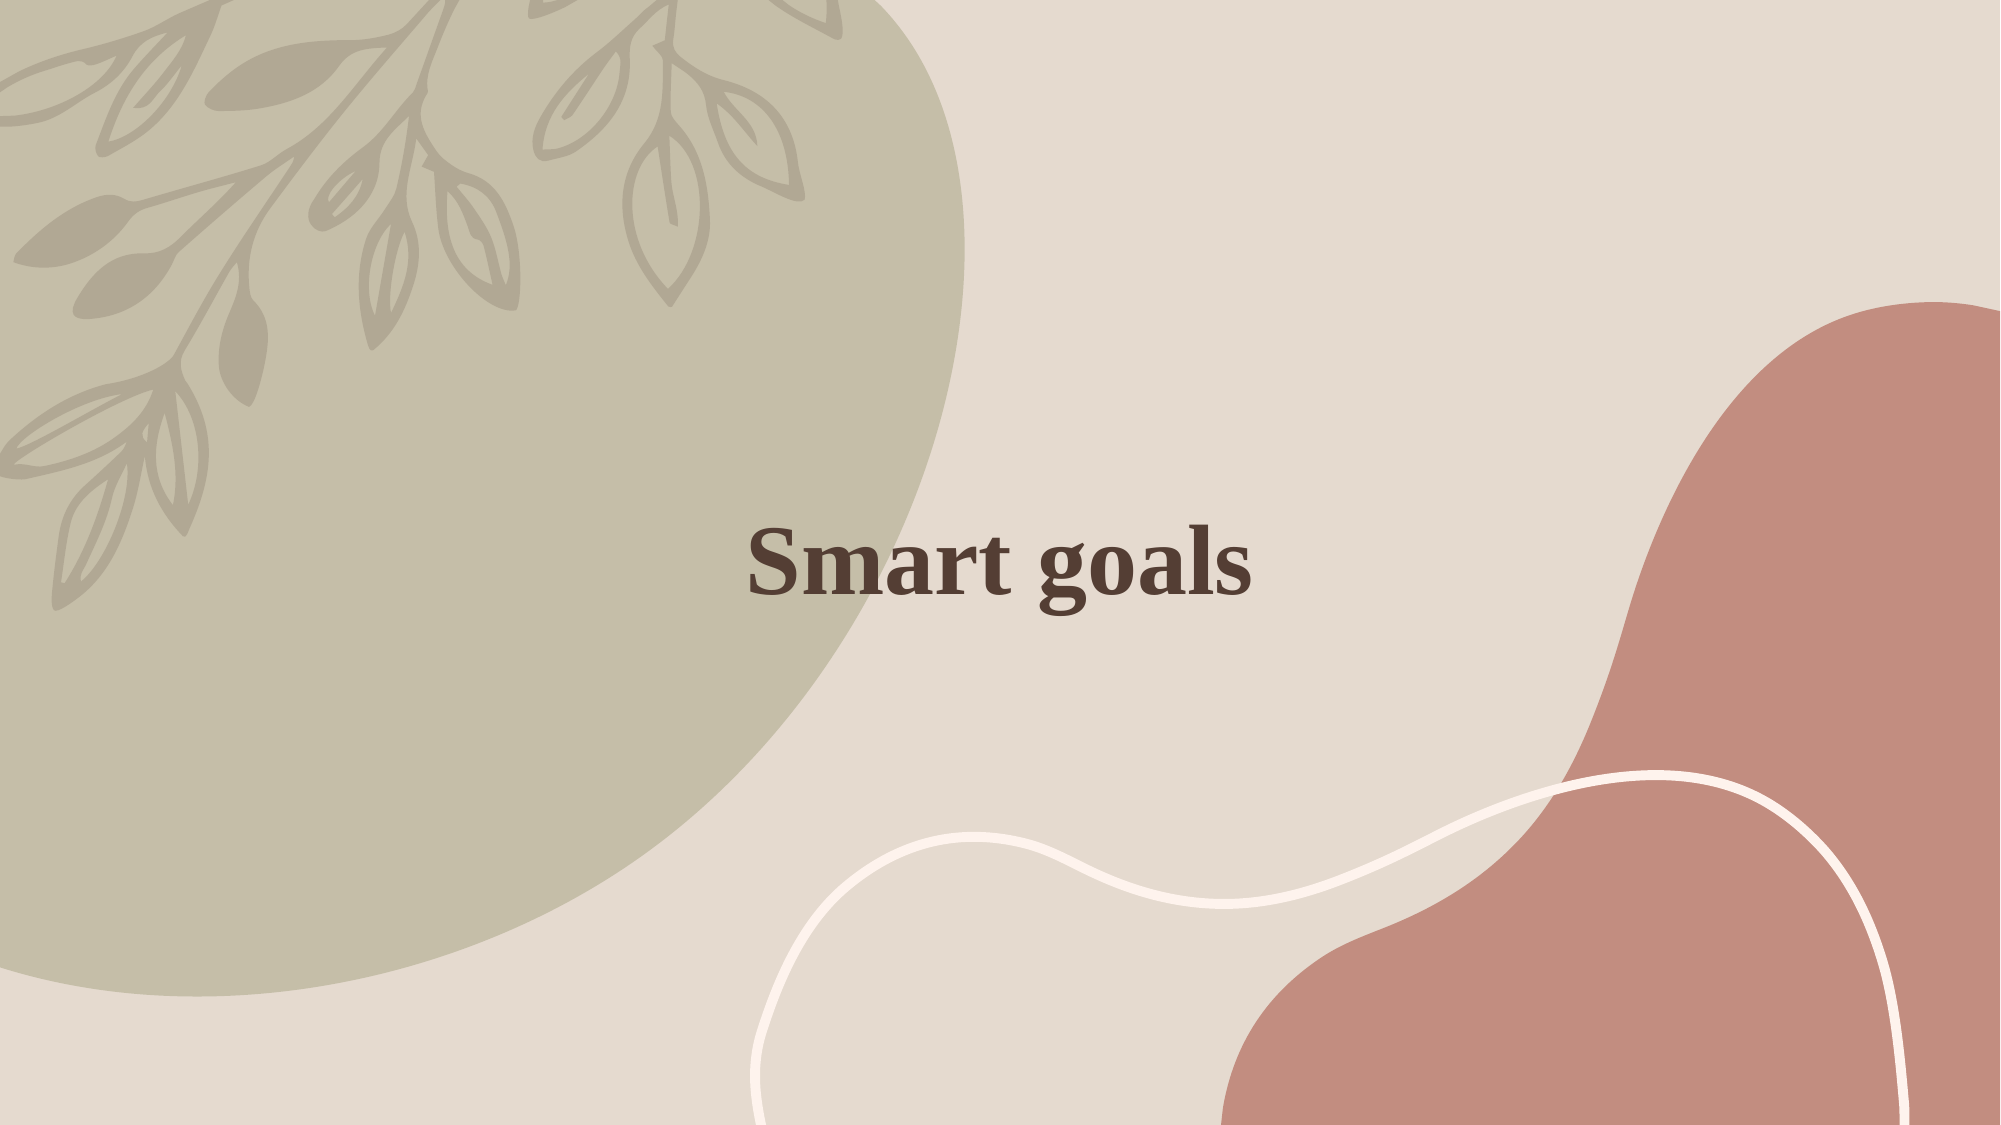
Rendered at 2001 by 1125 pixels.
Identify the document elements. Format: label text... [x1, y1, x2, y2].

title Smart goals [150, 149, 1850, 975]
